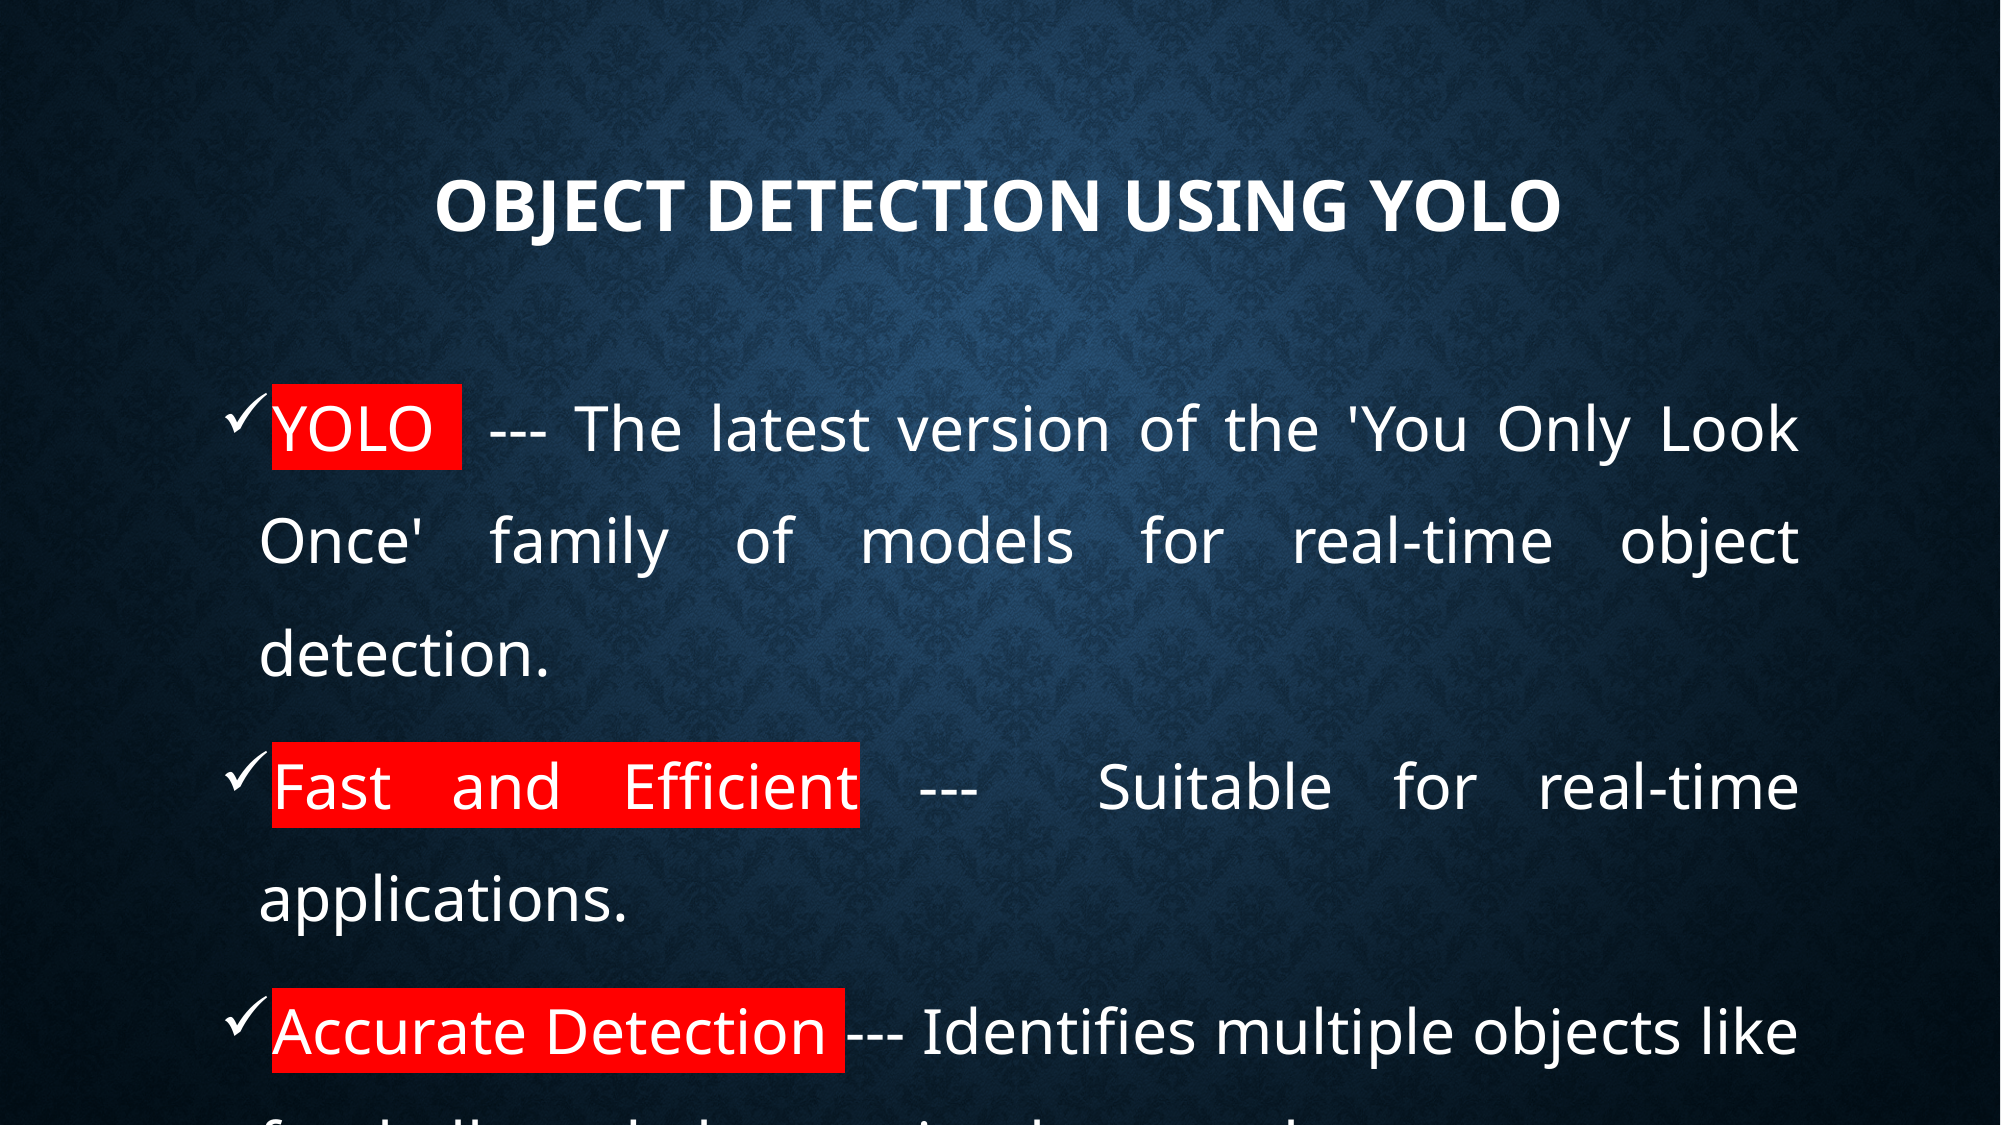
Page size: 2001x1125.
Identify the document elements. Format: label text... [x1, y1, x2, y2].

list YOLO --- The latest version of the 'You Only Look Once' family of models for real-time object detection. Fast and Efficient --- Suitable for real-time applications. Accurate Detection --- Identifies multiple objects like footballs and players simultaneously. [205, 343, 1817, 949]
title Object Detection Using YOLO [149, 99, 1849, 318]
